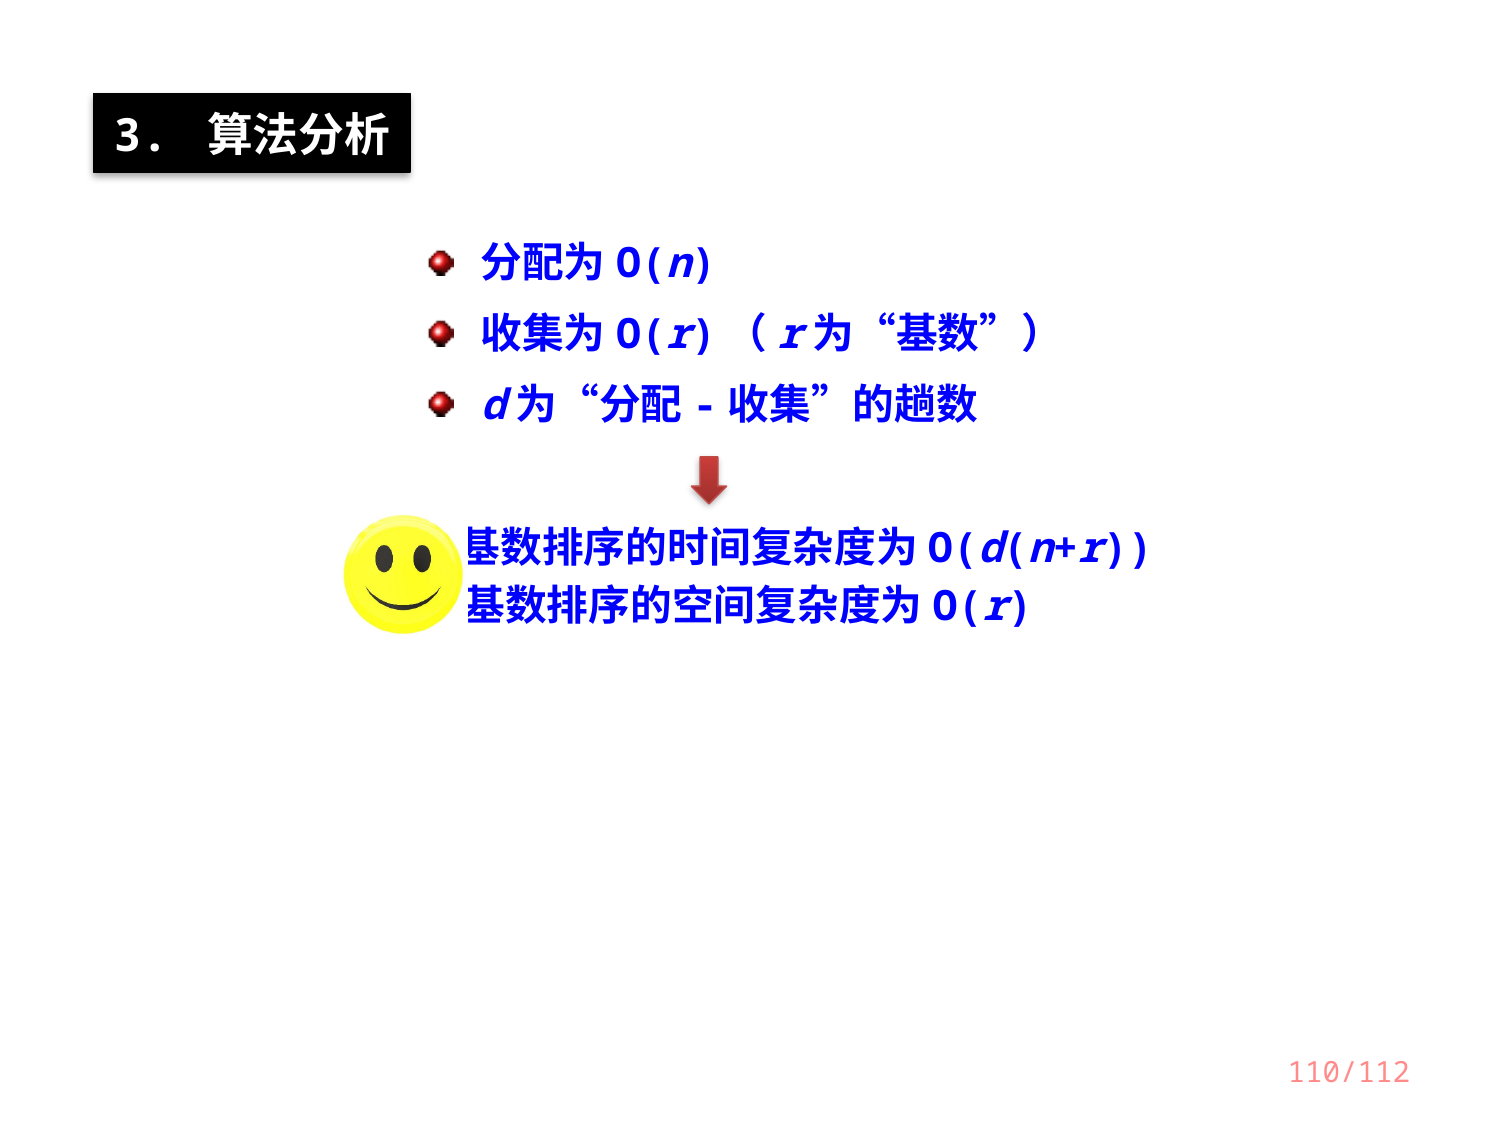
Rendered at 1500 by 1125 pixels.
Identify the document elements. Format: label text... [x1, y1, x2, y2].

picture [424, 316, 454, 347]
text_box 3. 算法分析 [93, 93, 411, 173]
text_box 分配为O(n) 收集为O(r)（r为“基数”） d为“分配-收集”的趟数 [399, 216, 1080, 447]
slide_number 110/112 [1242, 1042, 1425, 1103]
text_box [690, 456, 728, 505]
picture [424, 246, 454, 276]
picture [339, 515, 468, 641]
text_box 基数排序的空间复杂度为O(r) [472, 581, 1048, 637]
text_box 基数排序的时间复杂度为O(d(n+r)) [472, 522, 1168, 578]
picture [424, 387, 454, 417]
